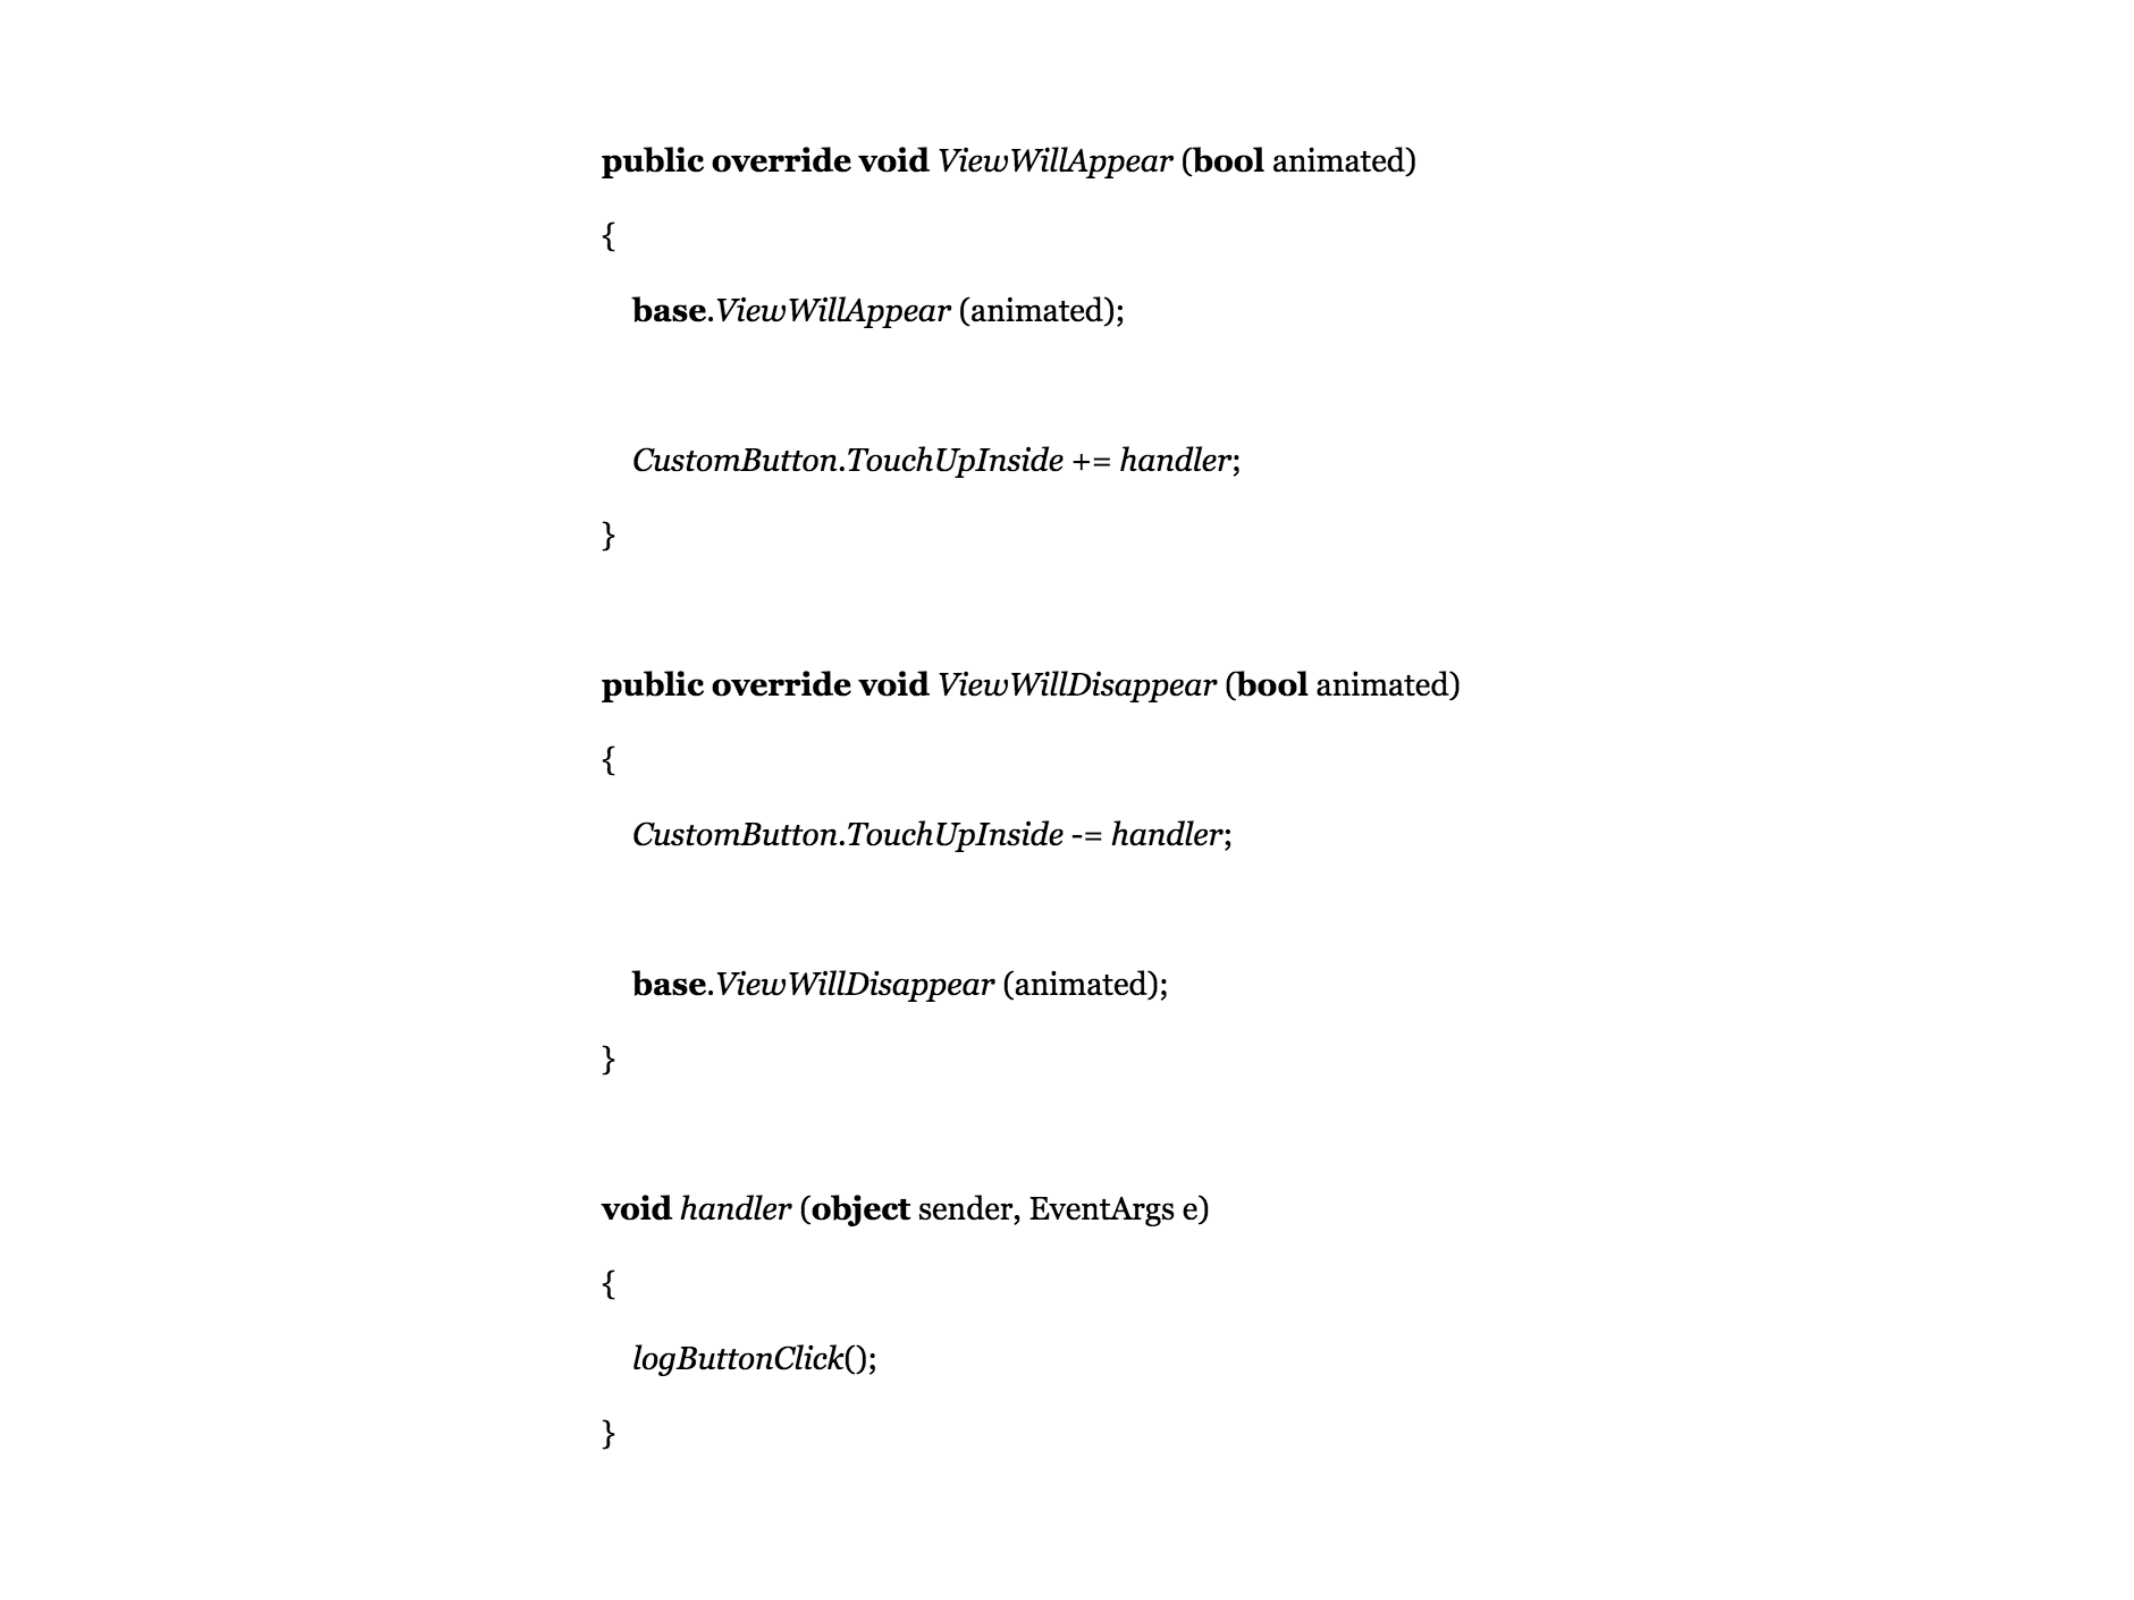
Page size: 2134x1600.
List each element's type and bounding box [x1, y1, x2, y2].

picture [552, 89, 1581, 1511]
